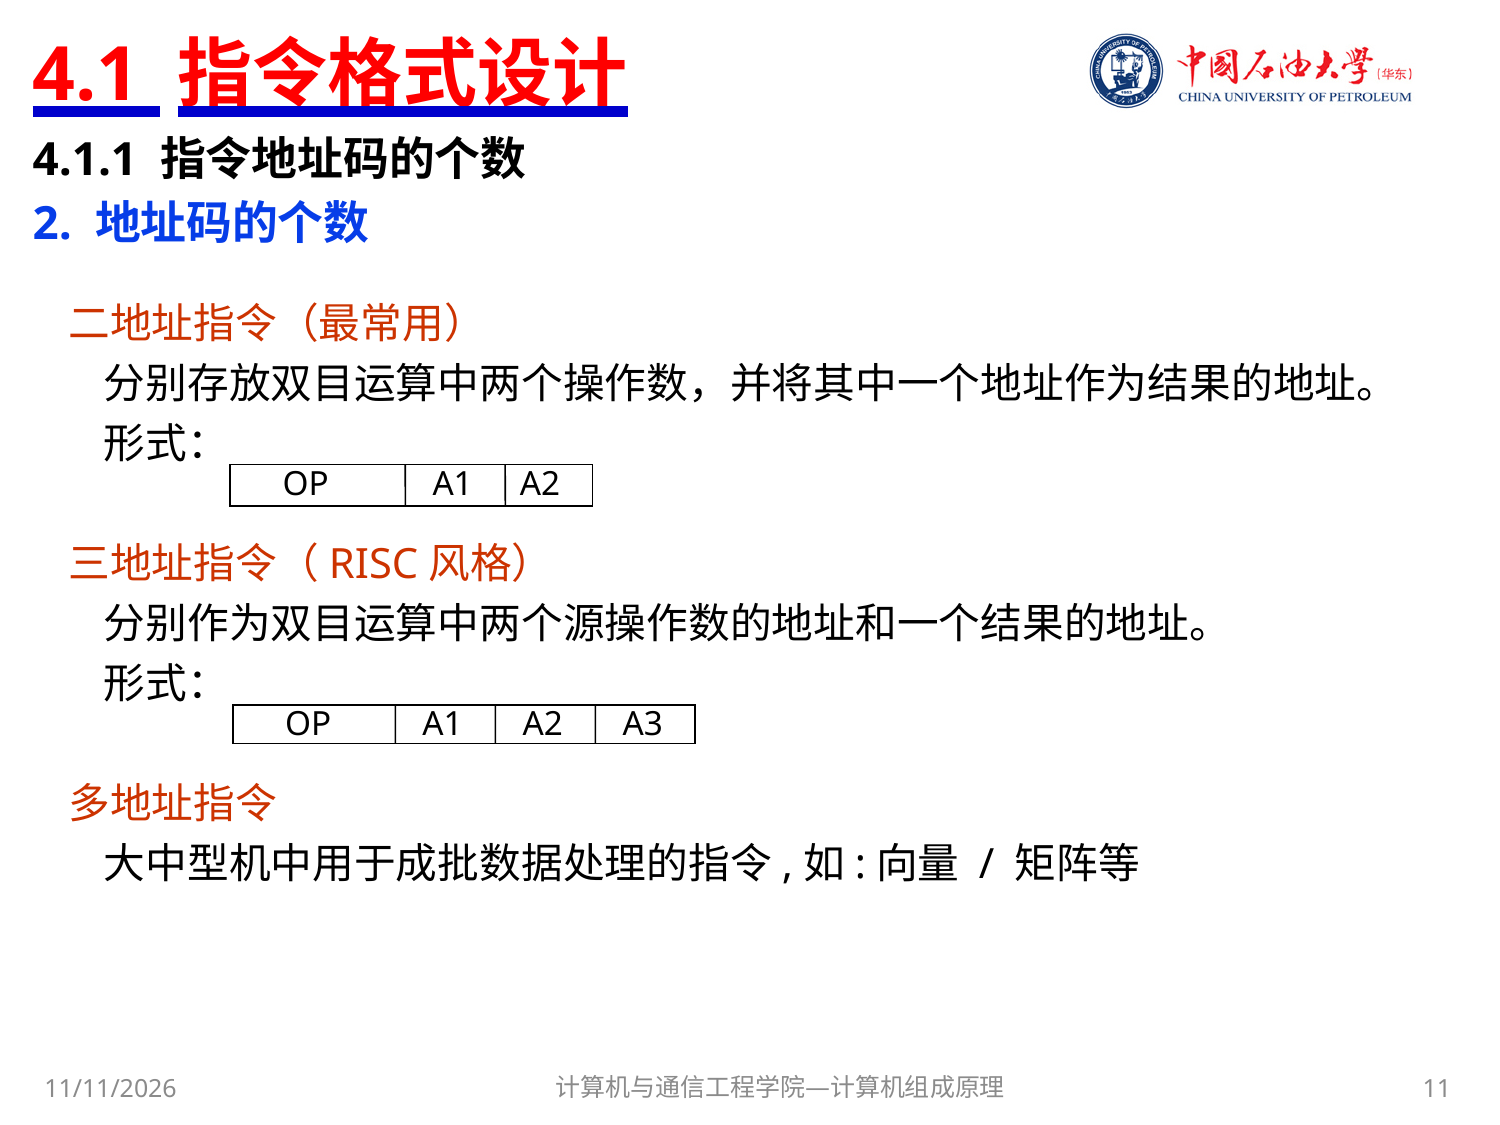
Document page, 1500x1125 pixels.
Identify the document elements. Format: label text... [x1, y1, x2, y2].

slide_number 11 [1116, 1059, 1467, 1119]
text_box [229, 454, 606, 510]
title 4.1 指令格式设计 [17, 7, 1471, 121]
text_box 二地址指令（最常用） 分别存放双目运算中两个操作数，并将其中一个地址作为结果的地址。 形式： 三地址指令（RISC风格） 分别作为双目运算中两个源操作数的地址和一个结果的地址。 形式： 多地址指令 大中型机中用于成批数据处理的指令,如:向量 / 矩阵等 [53, 278, 1467, 929]
footer 计算机与通信工程学院—计算机组成原理 [501, 1056, 1059, 1117]
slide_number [29, 1059, 380, 1119]
list 4.1.1 指令地址码的个数 2. 地址码的个数 [17, 121, 1471, 1057]
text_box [232, 694, 709, 751]
